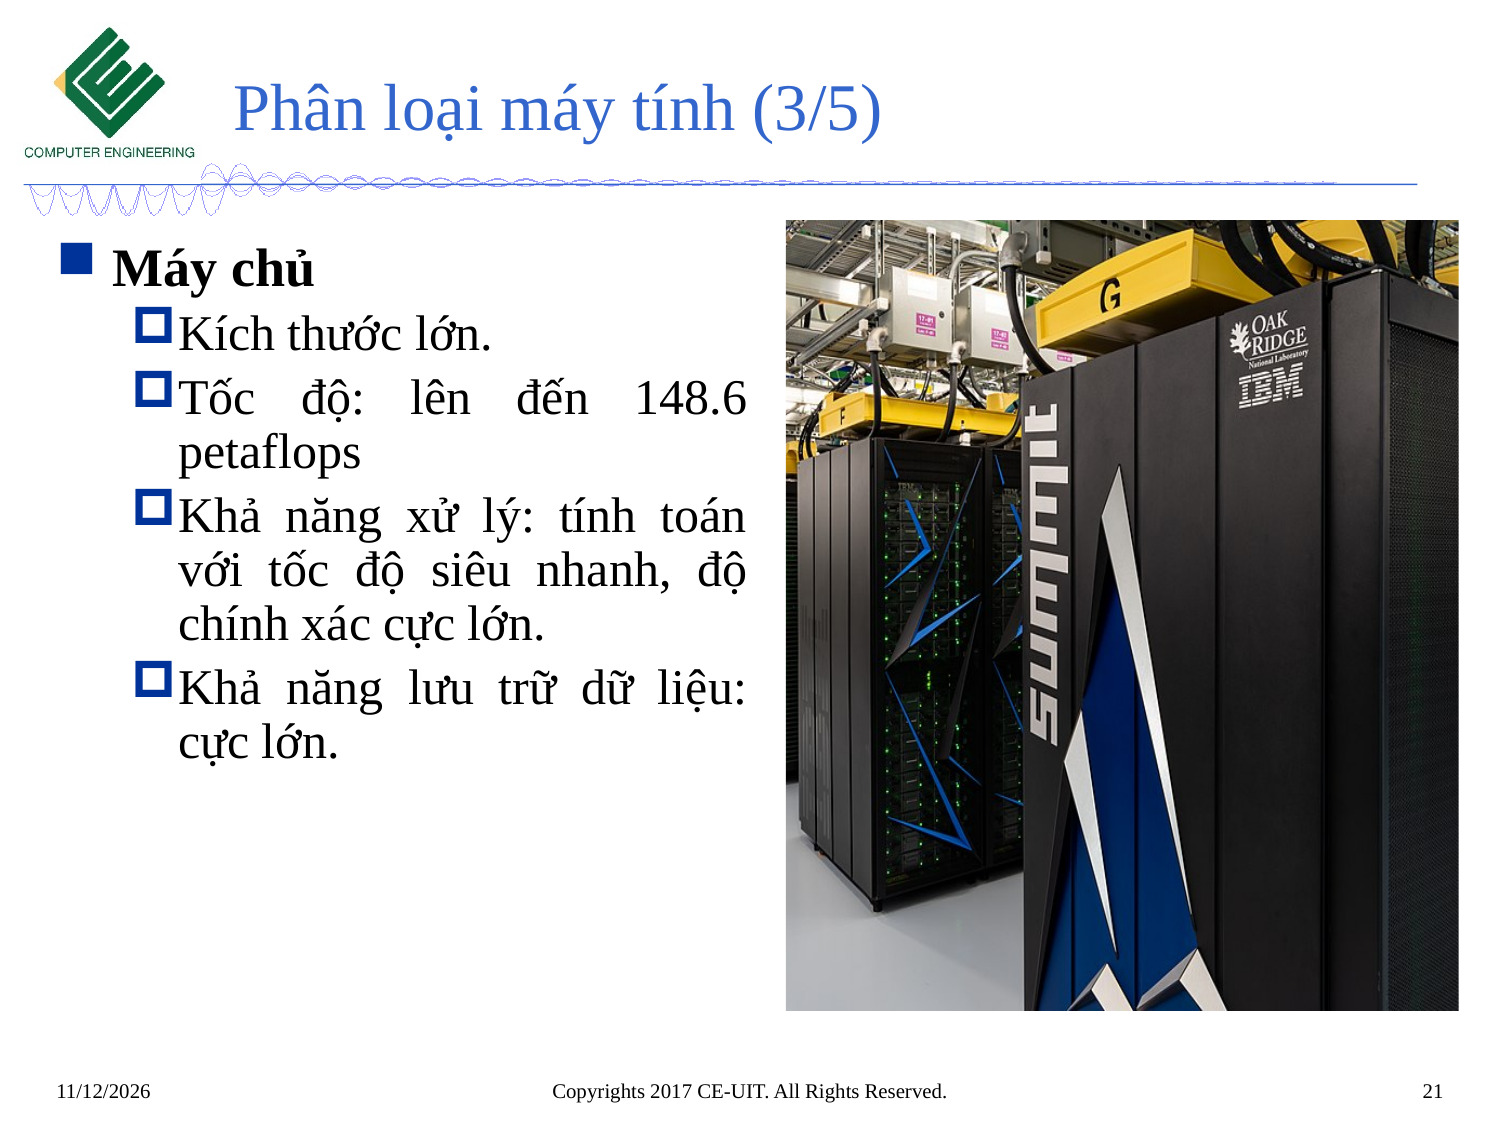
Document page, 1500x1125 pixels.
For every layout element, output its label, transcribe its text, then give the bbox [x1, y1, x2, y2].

list Máy chủ Kích thước lớn. Tốc độ: lên đến 148.6 petaflops Khả năng xử lý: tính toán với tốc độ siêu nhanh, độ chính xác cực lớn. Khả năng lưu trữ dữ liệu: cực lớn. [41, 231, 763, 1024]
picture [17, 0, 201, 184]
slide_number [41, 1070, 288, 1118]
title Phân loại máy tính (3/5) [218, 46, 1426, 162]
footer Copyrights 2017 CE-UIT. All Rights Reserved. [288, 1070, 1211, 1118]
picture [29, 220, 1459, 1011]
slide_number 21 [1211, 1070, 1459, 1118]
